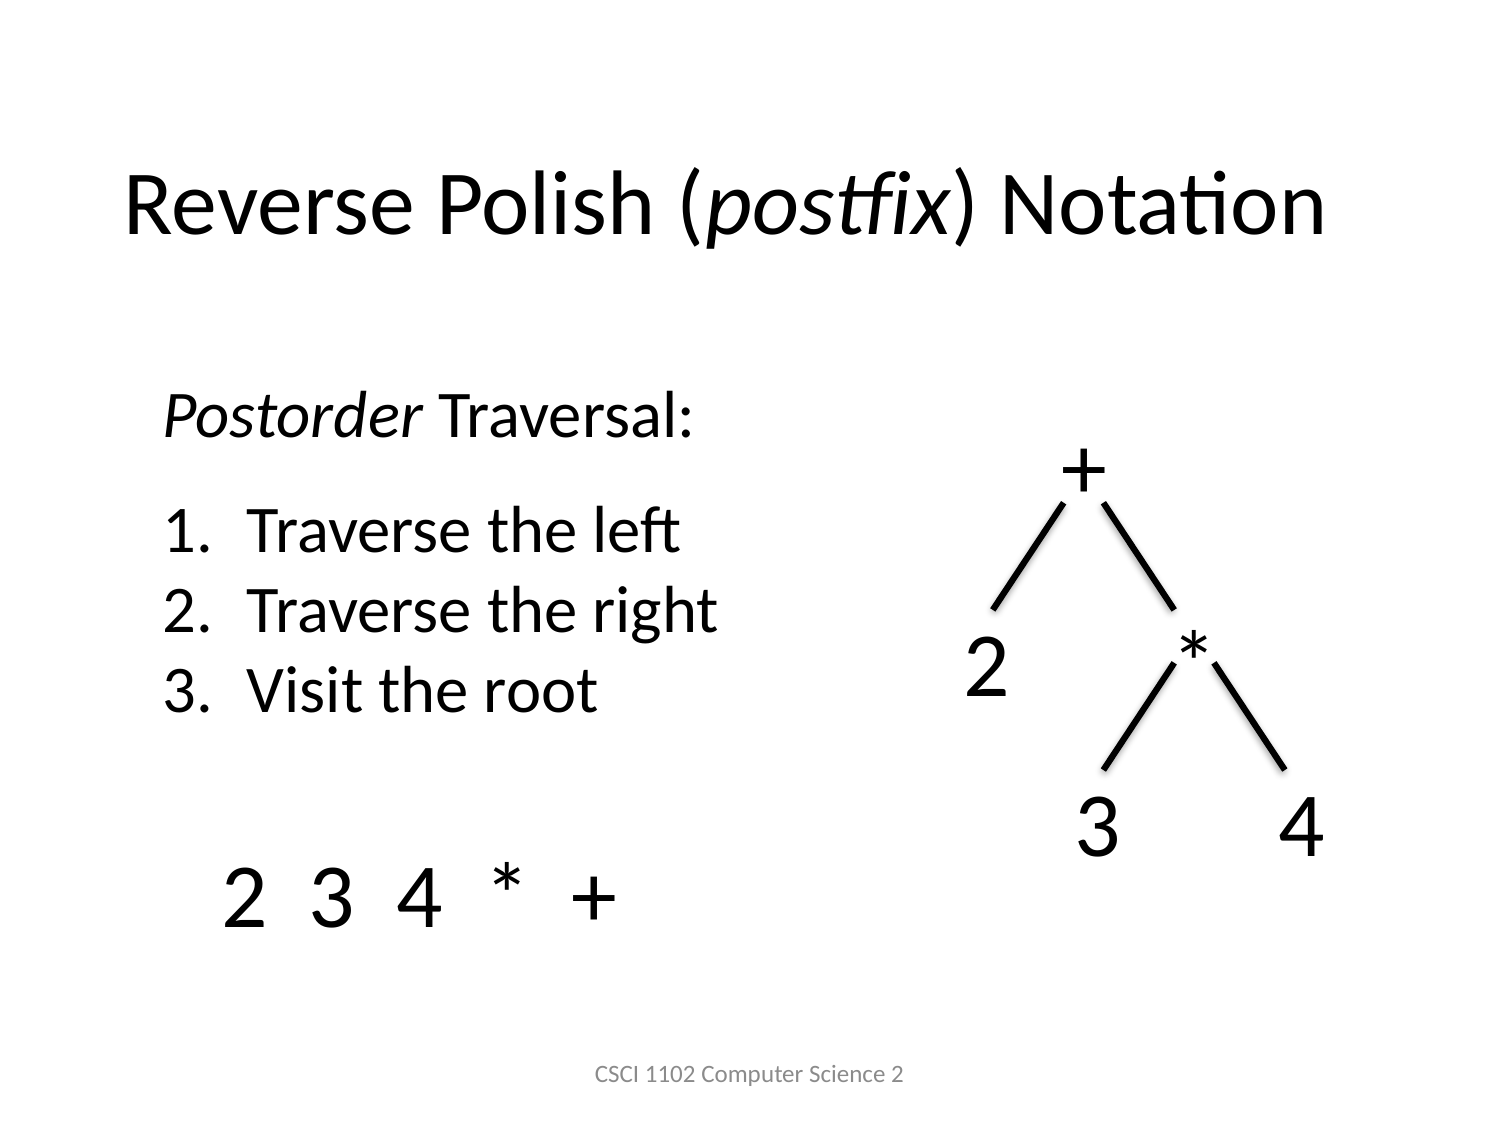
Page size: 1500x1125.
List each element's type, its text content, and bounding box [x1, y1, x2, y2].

title 2 3 4 * + [205, 796, 663, 985]
text_box Reverse Polish (postfix) Notation [50, 103, 1401, 292]
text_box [948, 399, 1342, 885]
footer CSCI 1102 Computer Science 2 [512, 1042, 988, 1103]
text_box Postorder Traversal: Traverse the left Traverse the right Visit the root [147, 363, 735, 733]
